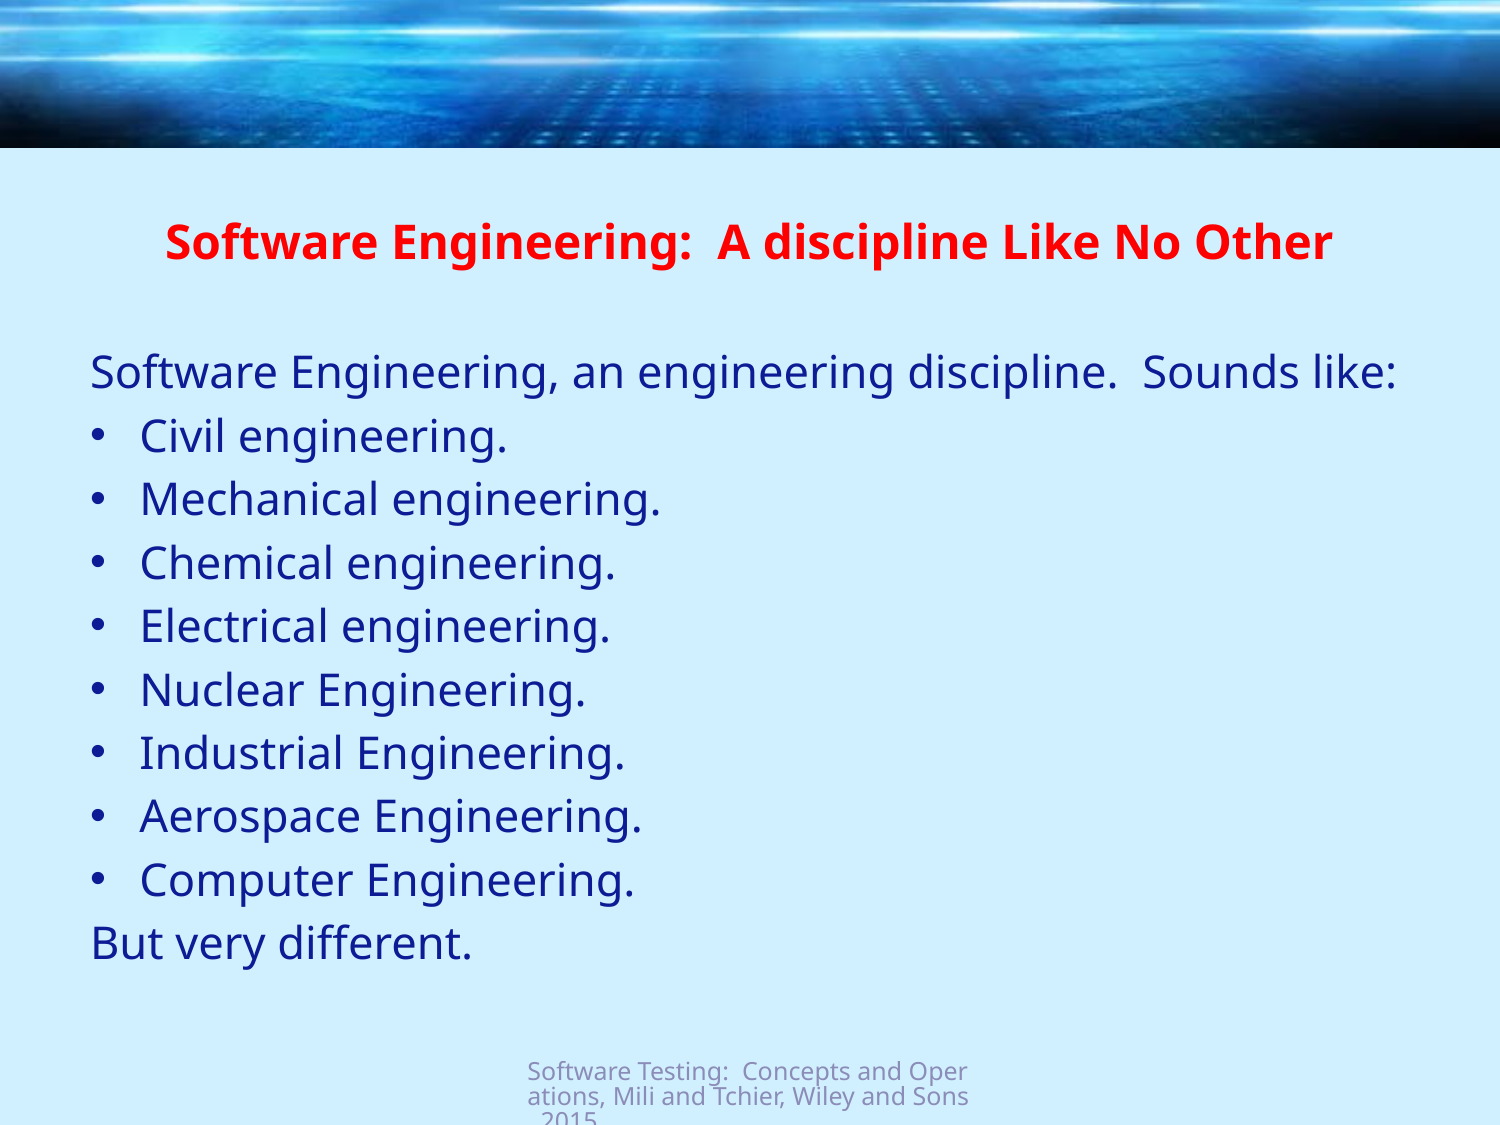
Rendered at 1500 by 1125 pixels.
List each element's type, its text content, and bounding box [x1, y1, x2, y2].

picture [0, 0, 1500, 148]
title Software Engineering: A discipline Like No Other [75, 185, 1425, 295]
footer Software Testing: Concepts and Operations, Mili and Tchier, Wiley and Sons, 2015 [512, 1042, 988, 1103]
list Software Engineering, an engineering discipline. Sounds like: Civil engineering. Mechanical engineering. Chemical engineering. Electrical engineering. Nuclear Engineering. Industrial Engineering. Aerospace Engineering. Computer Engineering. But very different. [75, 336, 1425, 1005]
